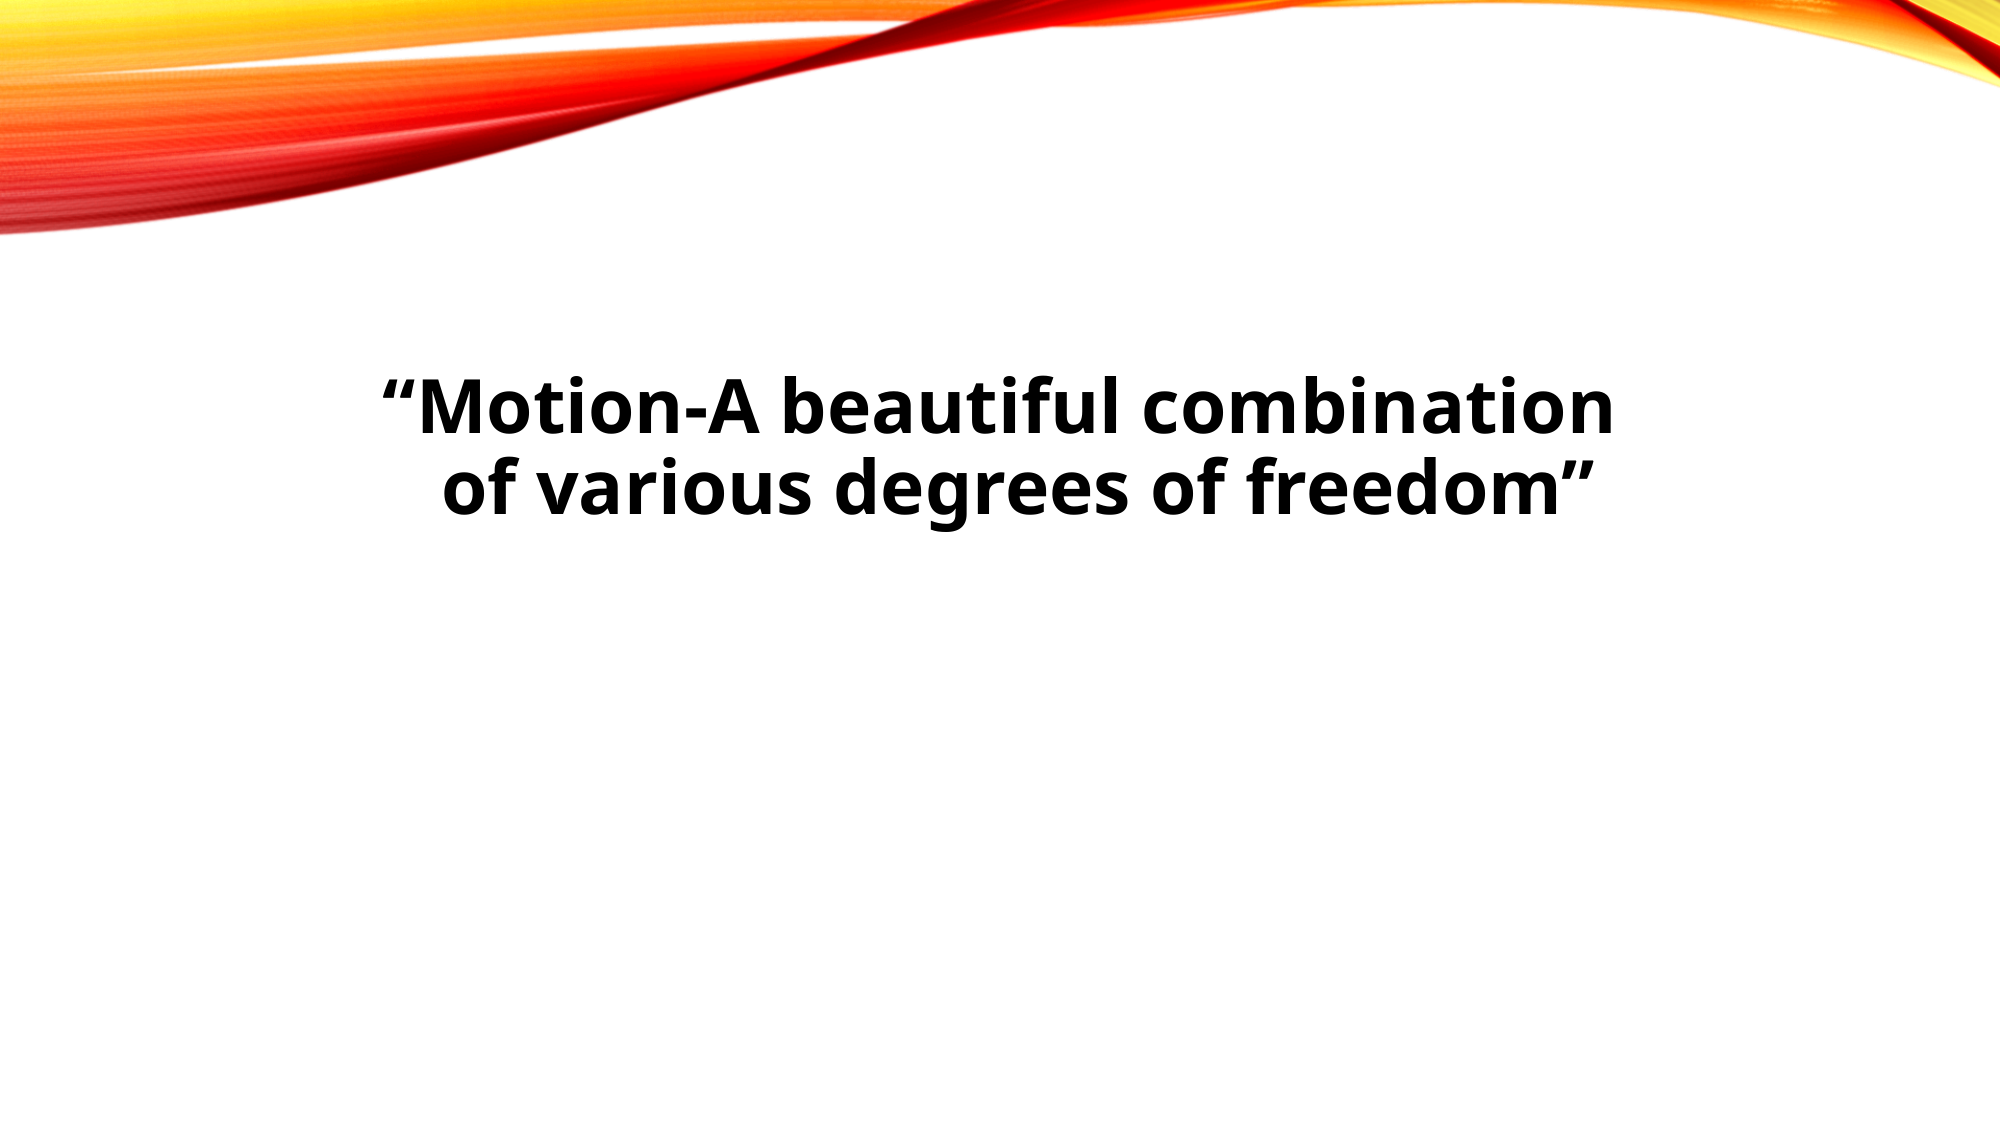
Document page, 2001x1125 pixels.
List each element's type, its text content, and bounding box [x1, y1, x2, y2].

list “Motion-A beautiful combination of various degrees of freedom” [324, 75, 1675, 1005]
picture [0, 0, 2000, 237]
